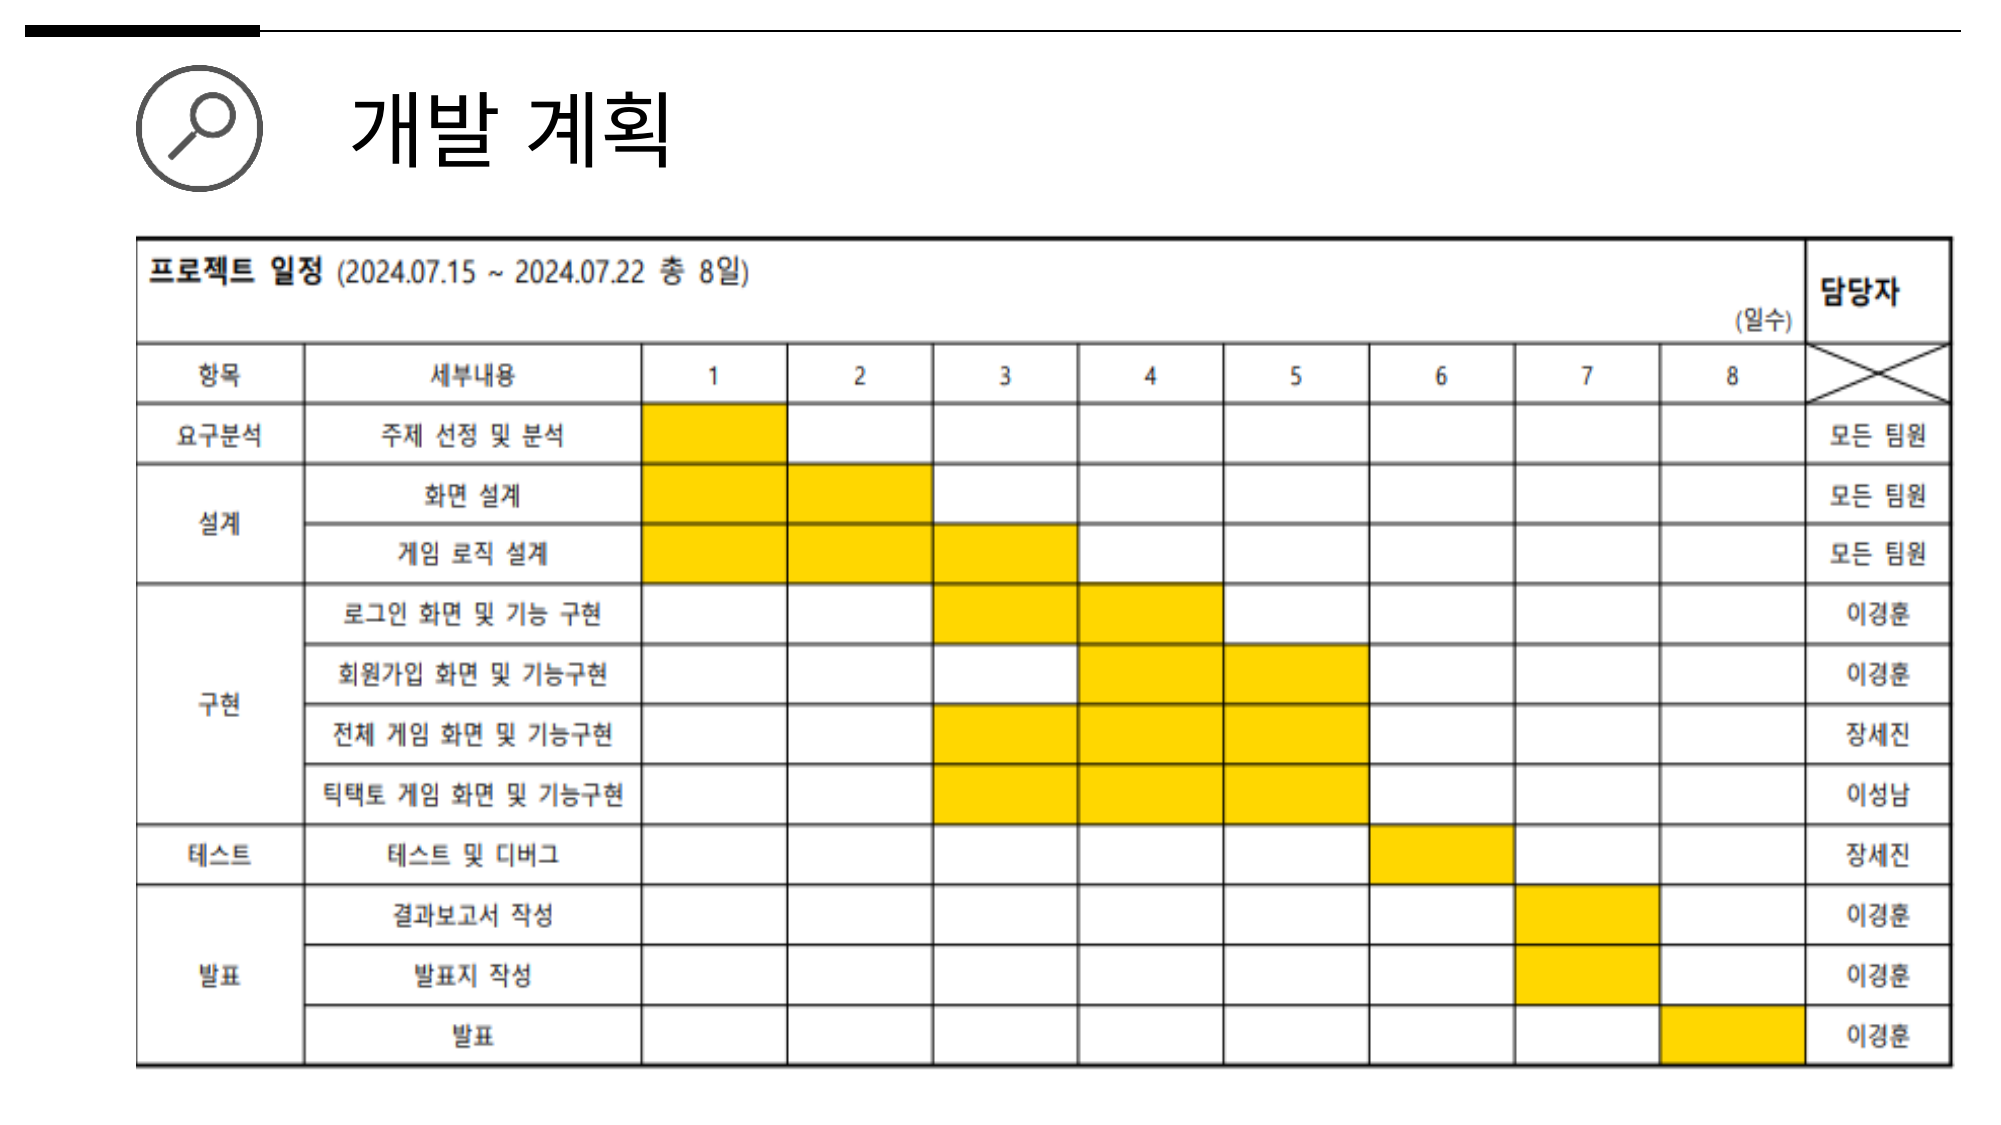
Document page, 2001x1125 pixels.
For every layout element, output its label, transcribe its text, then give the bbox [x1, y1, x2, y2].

picture [136, 64, 264, 193]
text_box 개발 계획 [285, 70, 741, 186]
picture [136, 230, 1957, 1075]
